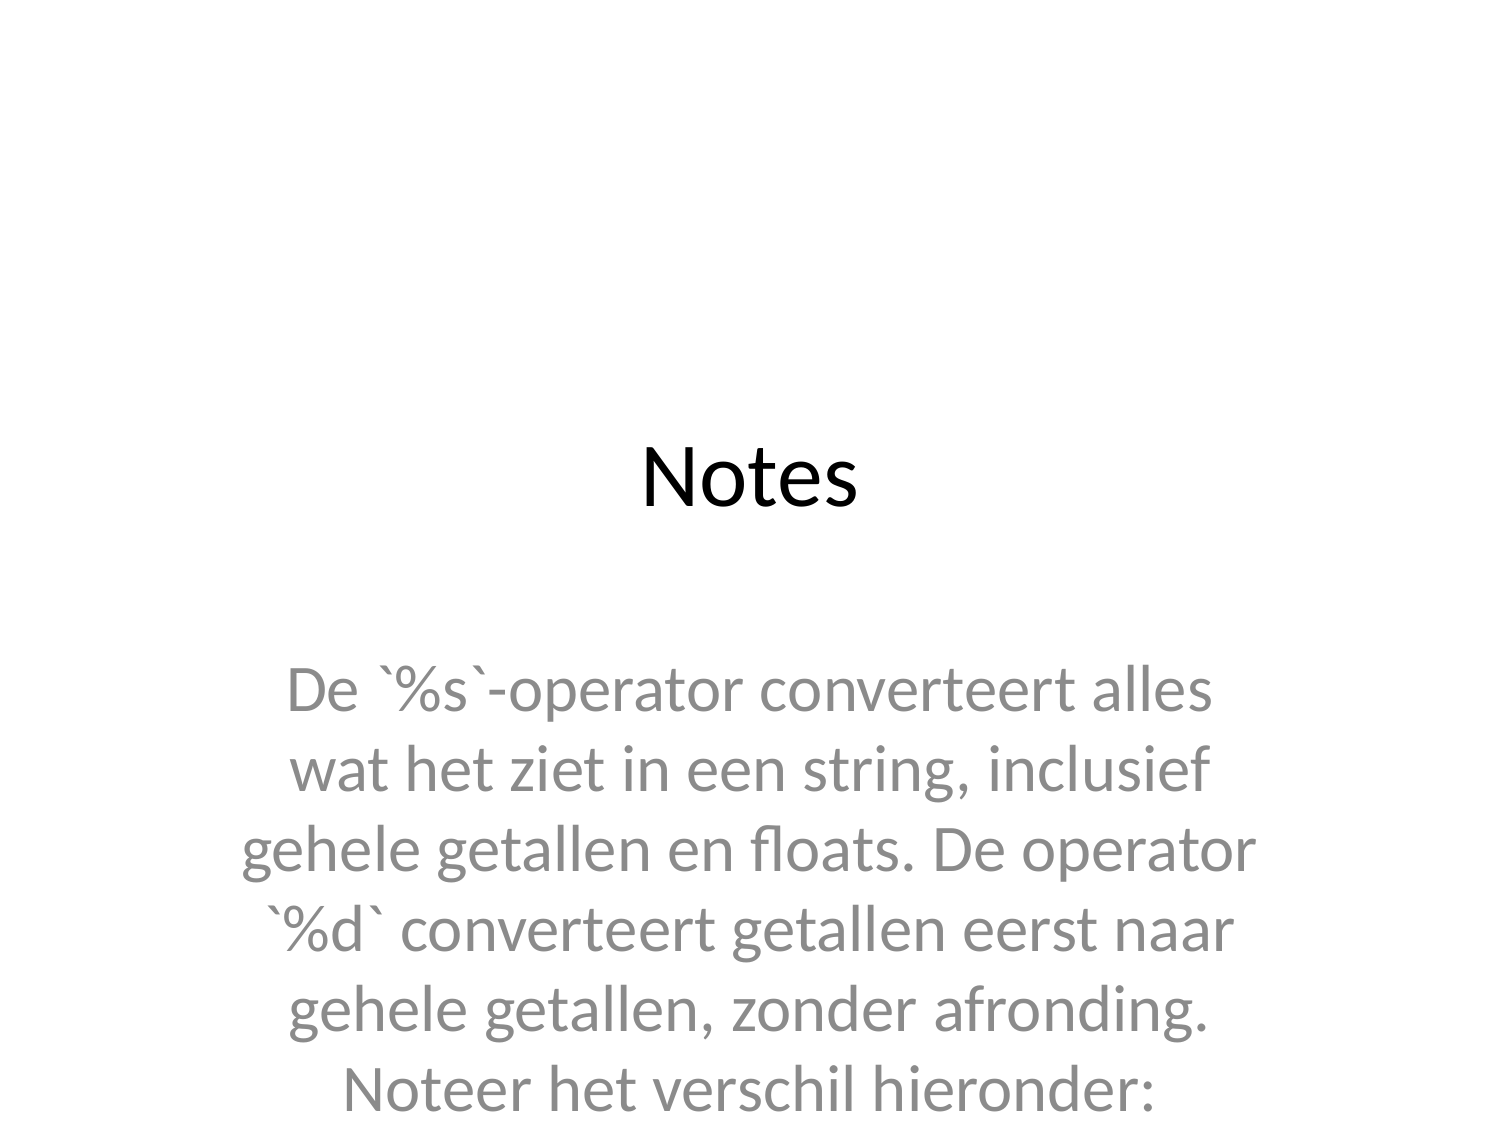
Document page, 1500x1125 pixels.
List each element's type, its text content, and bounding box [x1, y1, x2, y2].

subtitle De `%s`-operator converteert alles wat het ziet in een string, inclusief gehele getallen en floats. De operator `%d` converteert getallen eerst naar gehele getallen, zonder afronding. Noteer het verschil hieronder: [225, 637, 1275, 925]
title Notes [112, 349, 1388, 591]
